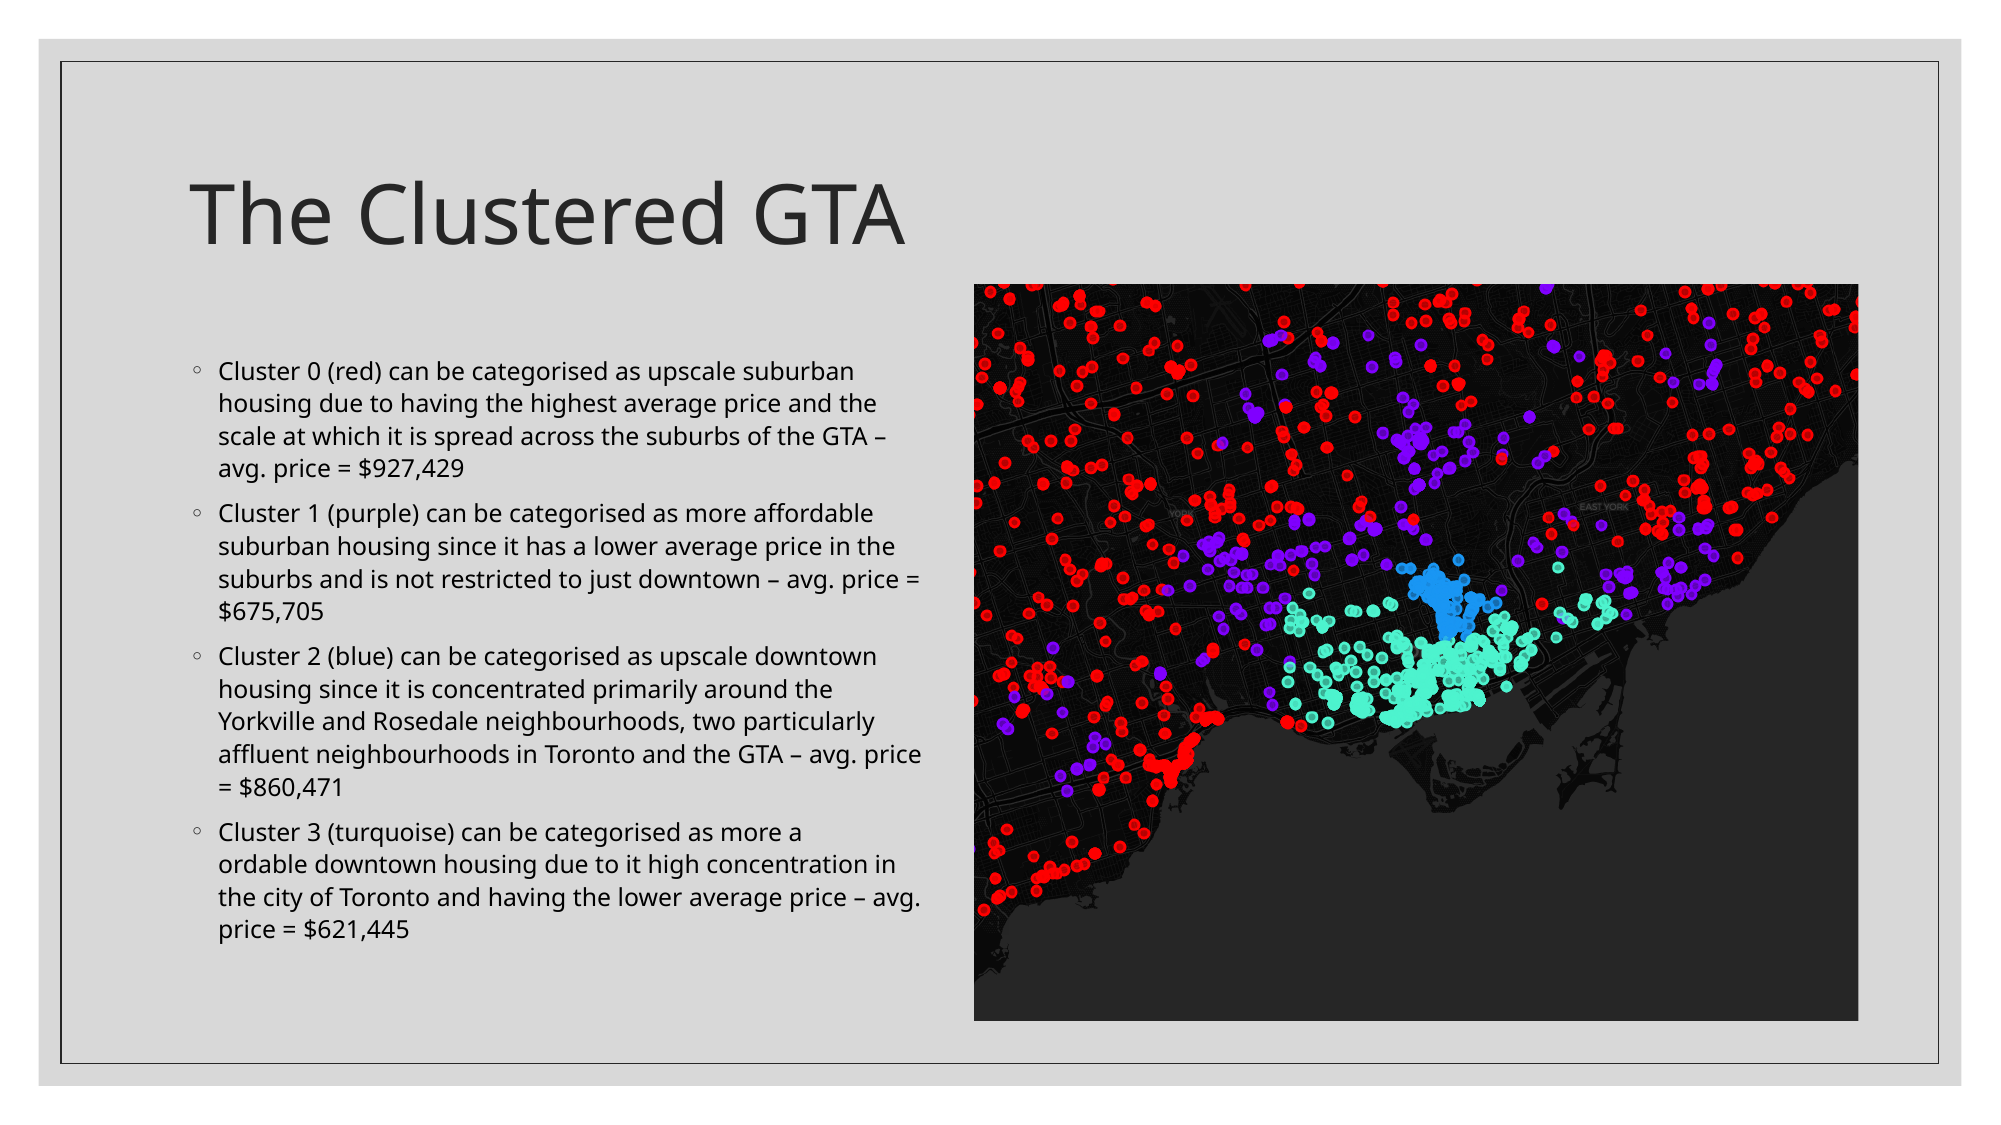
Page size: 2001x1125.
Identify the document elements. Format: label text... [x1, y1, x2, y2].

title The Clustered GTA [174, 105, 1825, 331]
list Cluster 0 (red) can be categorised as upscale suburban housing due to having the highest average price and the scale at which it is spread across the suburbs of the GTA – avg. price = $927,429 Cluster 1 (purple) can be categorised as more affordable suburban housing since it has a lower average price in the suburbs and is not restricted to just downtown – avg. price = $675,705 Cluster 2 (blue) can be categorised as upscale downtown housing since it is concentrated primarily around the Yorkville and Rosedale neighbourhoods, two particularly affluent neighbourhoods in Toronto and the GTA – avg. price = $860,471 Cluster 3 (turquoise) can be categorised as more a ordable downtown housing due to it high concentration in the city of Toronto and having the lower average price – avg. price = $621,445 [174, 345, 940, 960]
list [974, 284, 1859, 1021]
